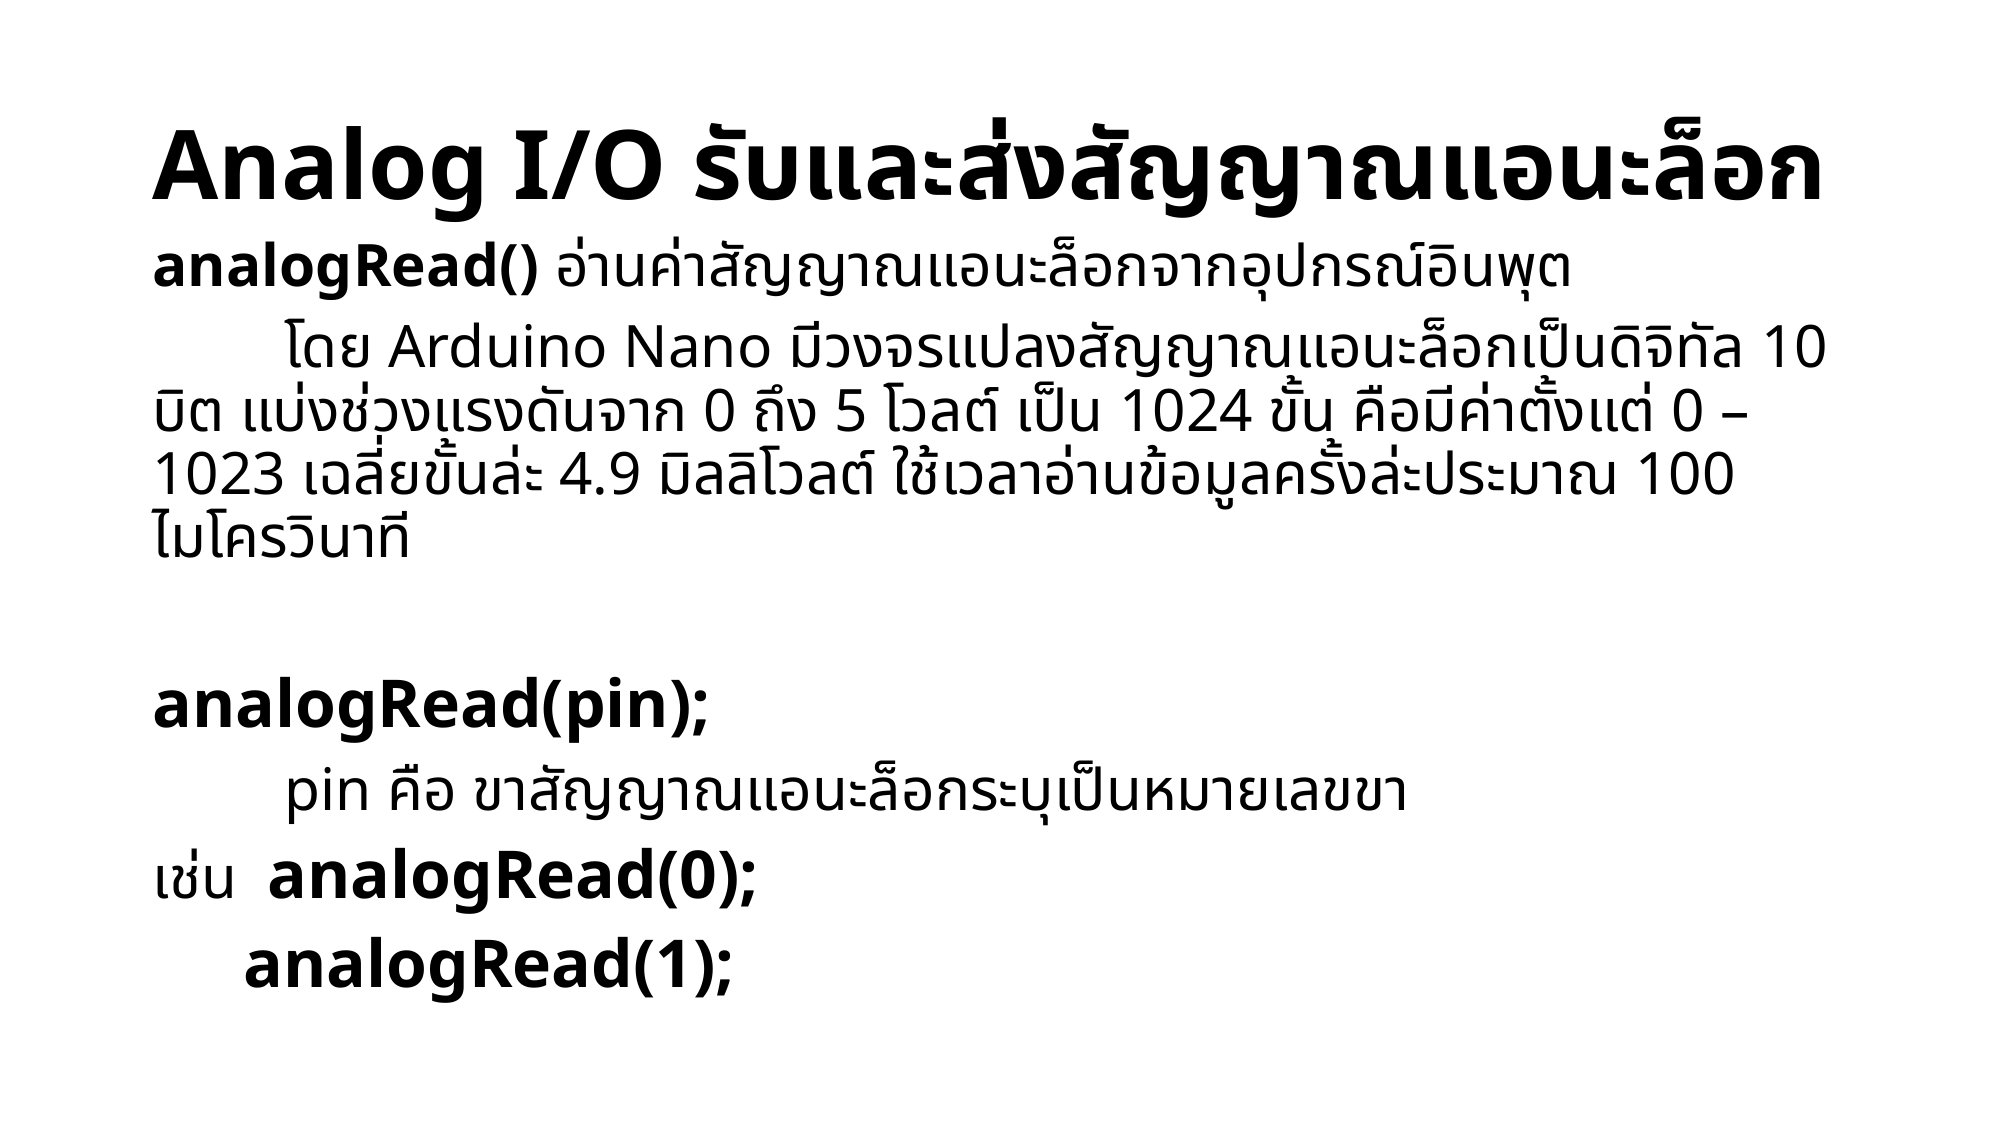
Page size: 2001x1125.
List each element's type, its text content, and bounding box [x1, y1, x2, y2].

list analogRead() อ่านค่าสัญญาณแอนะล็อกจากอุปกรณ์อินพุต โดย Arduino Nano มีวงจรแปลงสัญญาณแอนะล็อกเป็นดิจิทัล 10 บิต แบ่งช่วงแรงดันจาก 0 ถึง 5 โวลต์ เป็น 1024 ขั้น คือมีค่าตั้งแต่ 0 – 1023 เฉลี่ยขั้นล่ะ 4.9 มิลลิโวลต์ ใช้เวลาอ่านข้อมูลครั้งล่ะประมาณ 100 ไมโครวินาที analogRead(pin); pin คือ ขาสัญญาณแอนะล็อกระบุเป็นหมายเลขขา เช่น analogRead(0); analogRead(1); [137, 228, 1863, 1014]
title Analog I/O รับและส่งสัญญาณแอนะล็อก [137, 59, 1863, 228]
